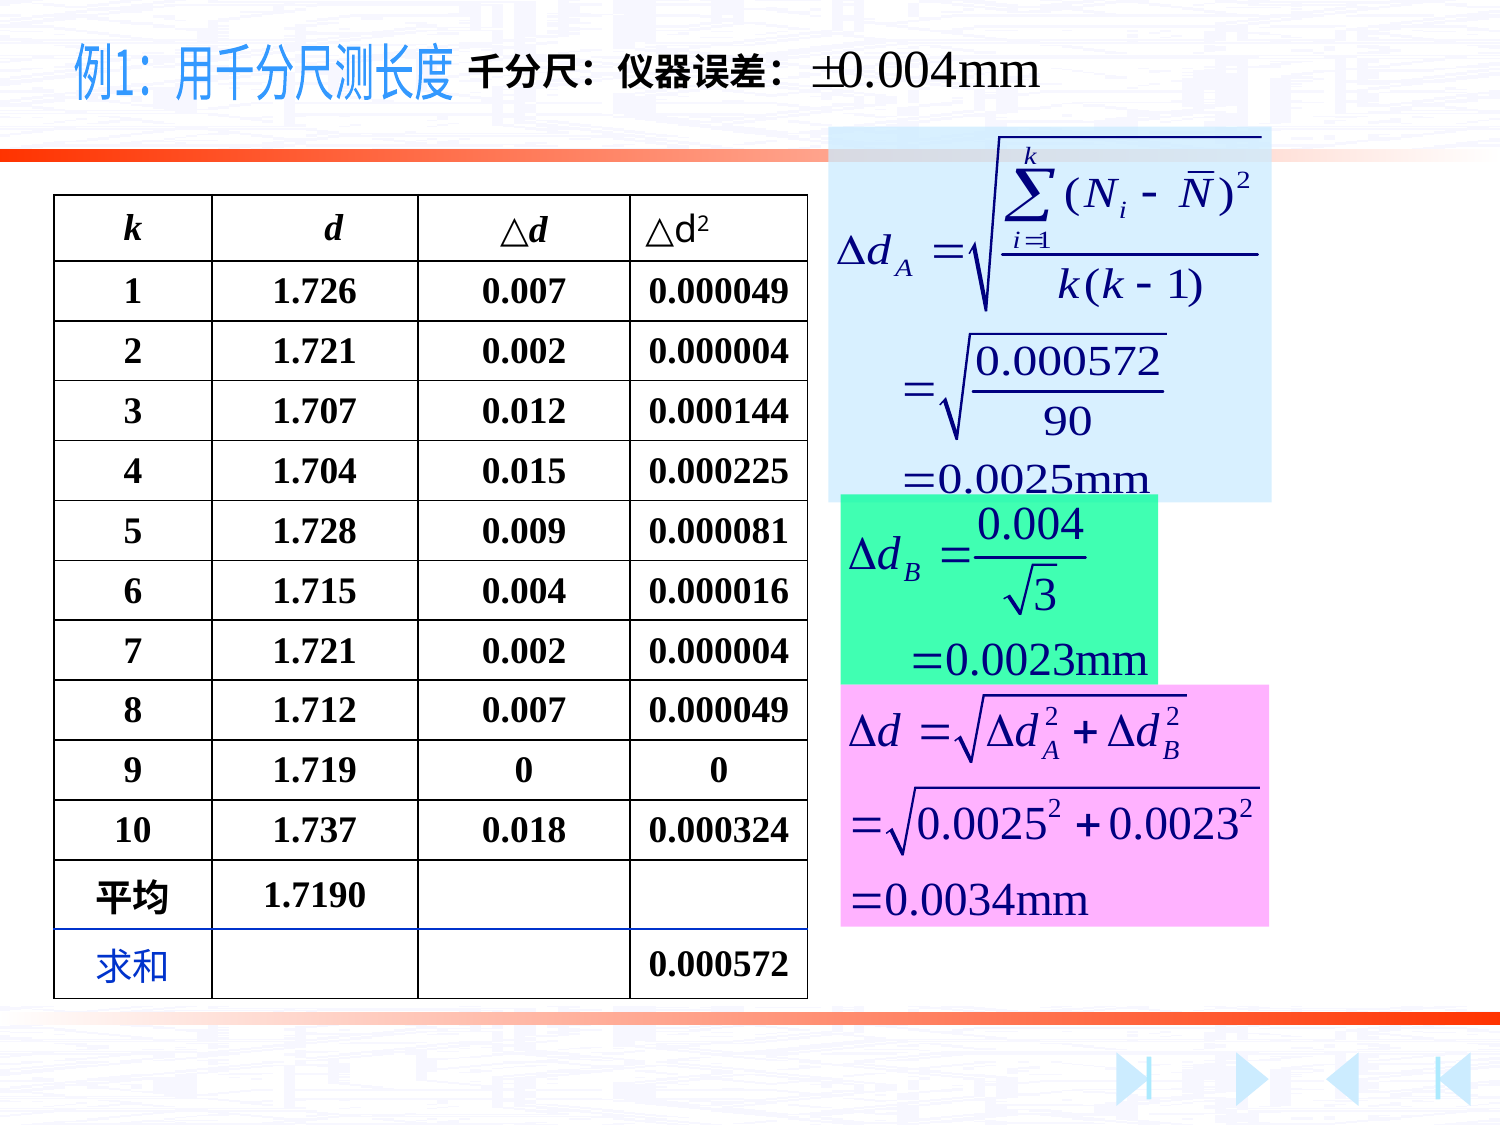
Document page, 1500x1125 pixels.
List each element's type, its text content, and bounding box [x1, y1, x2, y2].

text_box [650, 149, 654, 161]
picture [423, 54, 452, 60]
table_cell 1.704 [213, 441, 417, 500]
picture [0, 0, 1500, 149]
table_cell 1.712 [213, 681, 417, 739]
table_cell 7 [55, 621, 211, 679]
picture [0, 1025, 1500, 1125]
table_cell 1.726 [213, 262, 417, 320]
table_cell 0.007 [419, 262, 629, 320]
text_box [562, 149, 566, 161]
table_cell [213, 930, 417, 998]
table_cell 1 [55, 262, 211, 320]
picture [0, 1006, 1500, 1013]
table_cell 8 [55, 681, 211, 739]
table_cell 6 [55, 561, 211, 619]
table_cell 0.000049 [631, 681, 807, 739]
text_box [828, 126, 1272, 503]
table_header △d [419, 196, 629, 260]
table_cell 平均 [55, 861, 211, 928]
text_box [452, 37, 1500, 101]
table_cell 1.7190 [213, 861, 417, 928]
table_header d [213, 196, 417, 260]
table_cell 求和 [55, 930, 211, 998]
table_cell 1.721 [213, 322, 417, 380]
table_cell 1.719 [213, 741, 417, 799]
table_cell 9 [55, 741, 211, 799]
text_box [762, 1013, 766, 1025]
table_cell 1.707 [213, 381, 417, 440]
table_cell 0 [419, 741, 629, 799]
table_cell 0.007 [419, 681, 629, 739]
table_cell 0.000081 [631, 501, 807, 560]
table_cell 10 [55, 801, 211, 859]
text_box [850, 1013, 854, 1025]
table_cell 0.000324 [631, 801, 807, 859]
table_cell 0.000225 [631, 441, 807, 500]
table_cell [937, 1013, 943, 1025]
table_cell 0.015 [419, 441, 629, 500]
table_cell 1.721 [213, 621, 417, 679]
table_cell 0 [631, 741, 807, 799]
table_cell [419, 930, 629, 998]
table_cell 0.000144 [631, 381, 807, 440]
table_cell 0.009 [419, 501, 629, 560]
table_header k [55, 196, 211, 260]
table_cell [419, 861, 629, 928]
table_cell 1.728 [213, 501, 417, 560]
table_cell 0.000004 [631, 621, 807, 679]
picture [424, 56, 451, 74]
table_cell 2 [55, 322, 211, 380]
table_cell 0.004 [419, 561, 629, 619]
table_cell 0.002 [419, 621, 629, 679]
table_cell 0.018 [419, 801, 629, 859]
table_cell 0.012 [419, 381, 629, 440]
table_cell 1.715 [213, 561, 417, 619]
table_cell 0.002 [419, 322, 629, 380]
table_cell 4 [55, 441, 211, 500]
table_header △d2 [631, 196, 807, 260]
table_cell 0.000049 [631, 262, 807, 320]
table_cell 0.000572 [631, 930, 807, 998]
table_cell 0.000004 [631, 322, 807, 380]
table_cell [631, 861, 807, 928]
table_cell 3 [55, 381, 211, 440]
table_cell 5 [55, 501, 211, 560]
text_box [840, 494, 1159, 684]
table_cell 1.737 [213, 801, 417, 859]
table_cell 0.000016 [631, 561, 807, 619]
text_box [840, 684, 1270, 927]
